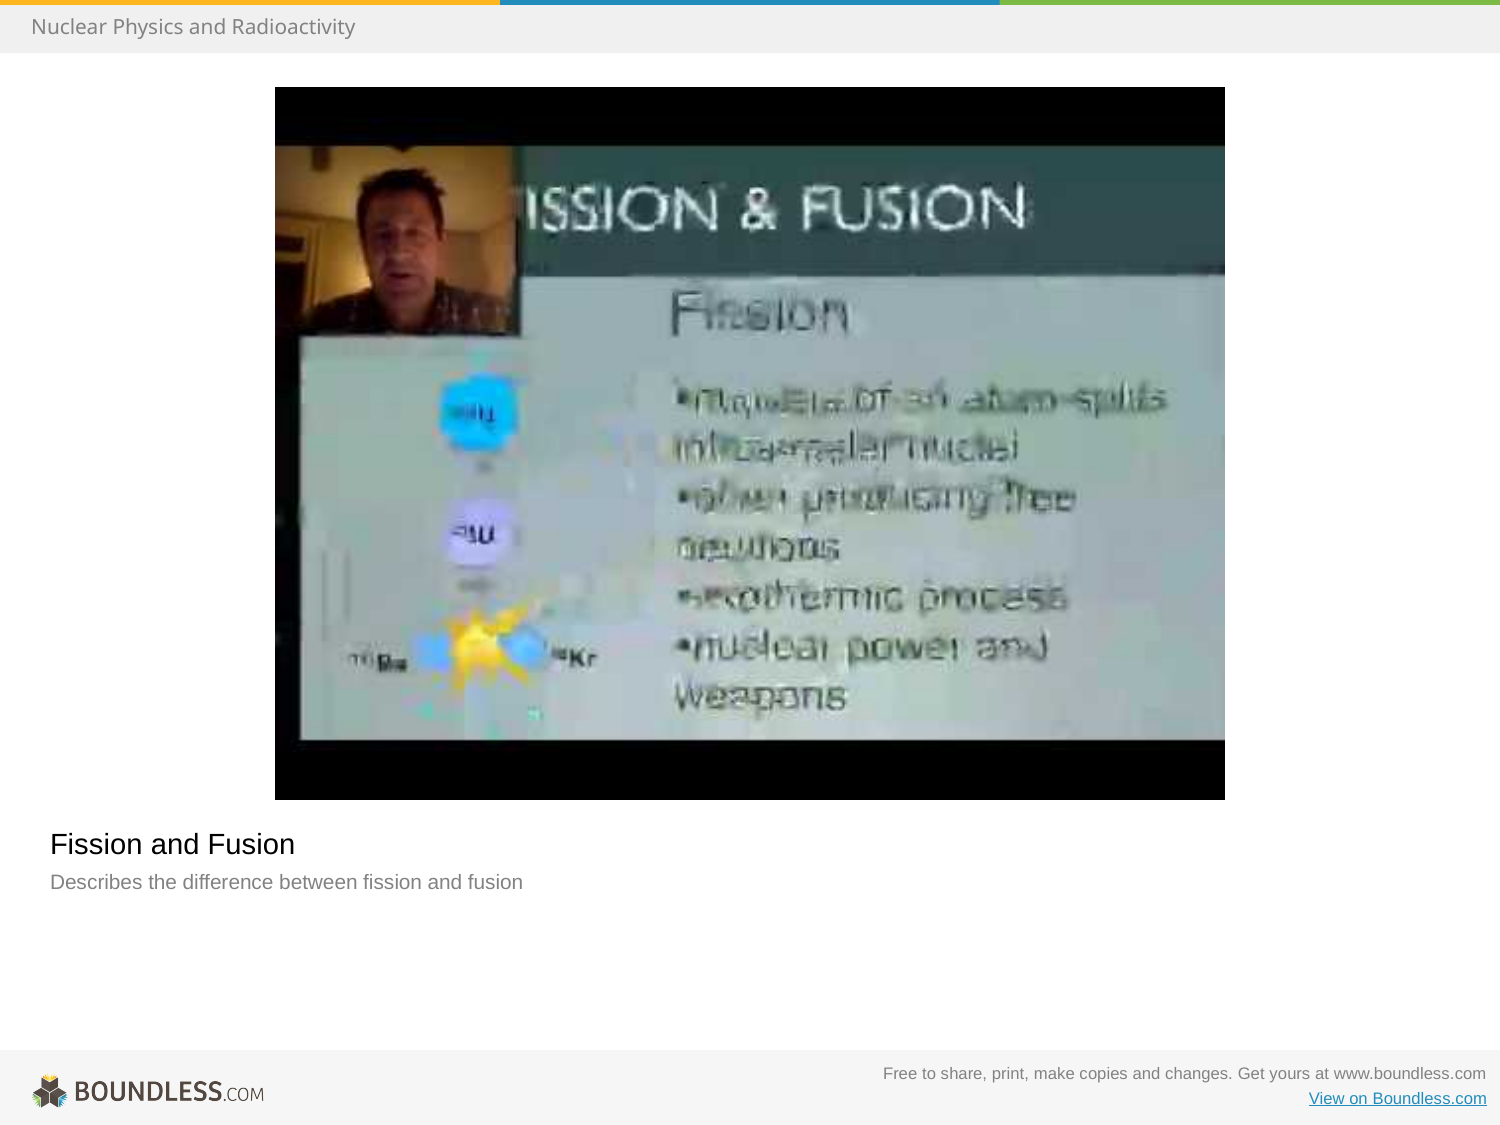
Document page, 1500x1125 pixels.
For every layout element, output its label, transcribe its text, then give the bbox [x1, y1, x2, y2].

text_box [0, 1050, 1500, 1125]
text_box Free to share, print, make copies and changes. Get yours at www.boundless.com [649, 1062, 1488, 1087]
text_box Nuclear Physics and Radioactivity [31, 13, 1475, 38]
text_box [0, 2, 1500, 54]
picture [30, 1072, 265, 1109]
picture [274, 87, 1226, 801]
text_box View on Boundless.com [274, 1087, 1488, 1125]
list Fission and Fusion Describes the difference between fission and fusion [50, 825, 1450, 1038]
